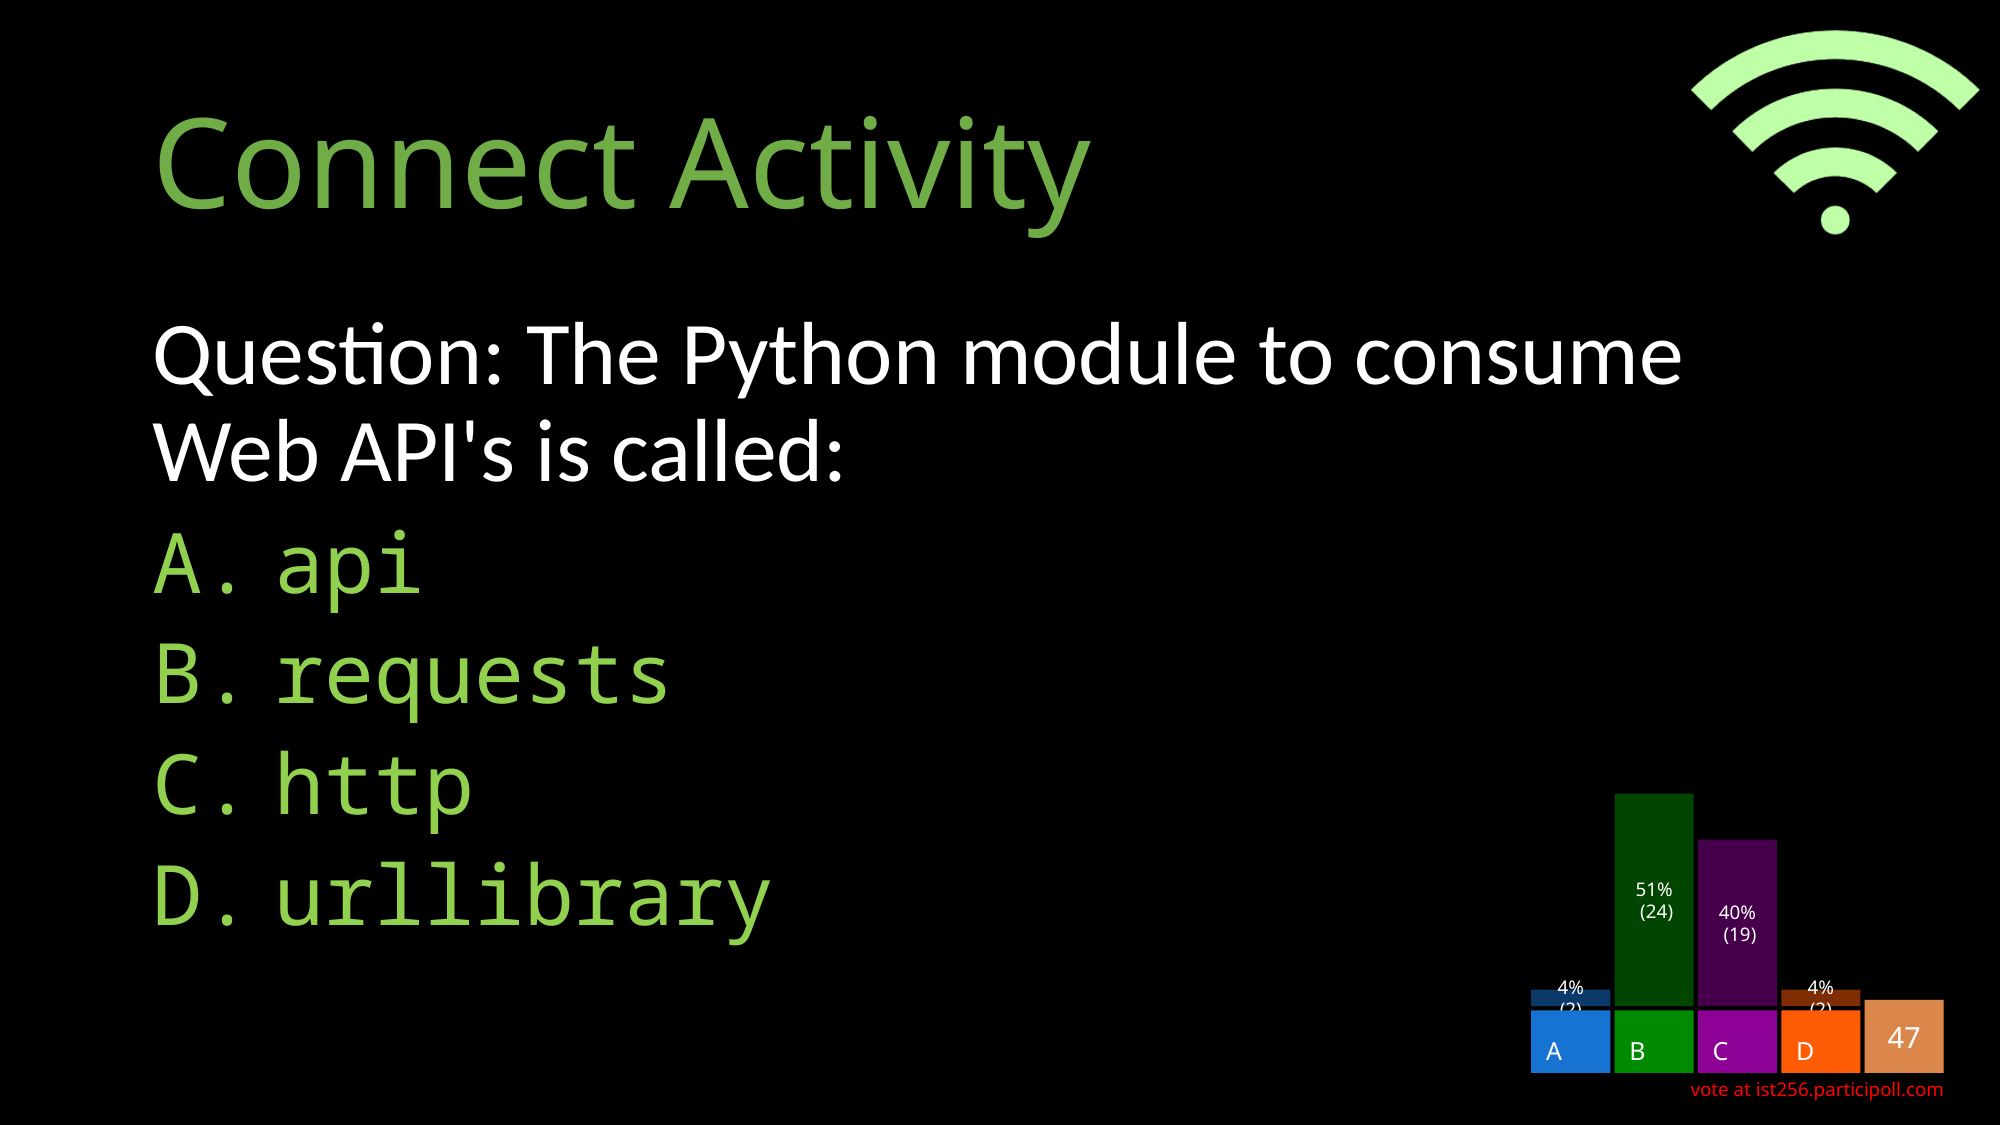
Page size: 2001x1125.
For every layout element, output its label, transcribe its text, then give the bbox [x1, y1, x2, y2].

text_box D [1781, 1010, 1861, 1073]
text_box A [1531, 1010, 1611, 1073]
title Connect Activity [137, 59, 1690, 278]
text_box 40% (19) [1697, 839, 1778, 1007]
text_box [1864, 999, 1944, 1072]
picture [1690, 0, 1981, 278]
text_box 51% (24) [1614, 793, 1694, 1007]
text_box 4% (2) [1781, 989, 1861, 1007]
text_box 4% (2) [1531, 989, 1611, 1007]
list Question: The Python module to consume Web API's is called: api requests http urllibrary [137, 299, 1863, 1014]
text_box B [1614, 1010, 1694, 1073]
text_box C [1697, 1010, 1778, 1073]
text_box vote at ist256.participoll.com [1437, 1072, 1959, 1105]
